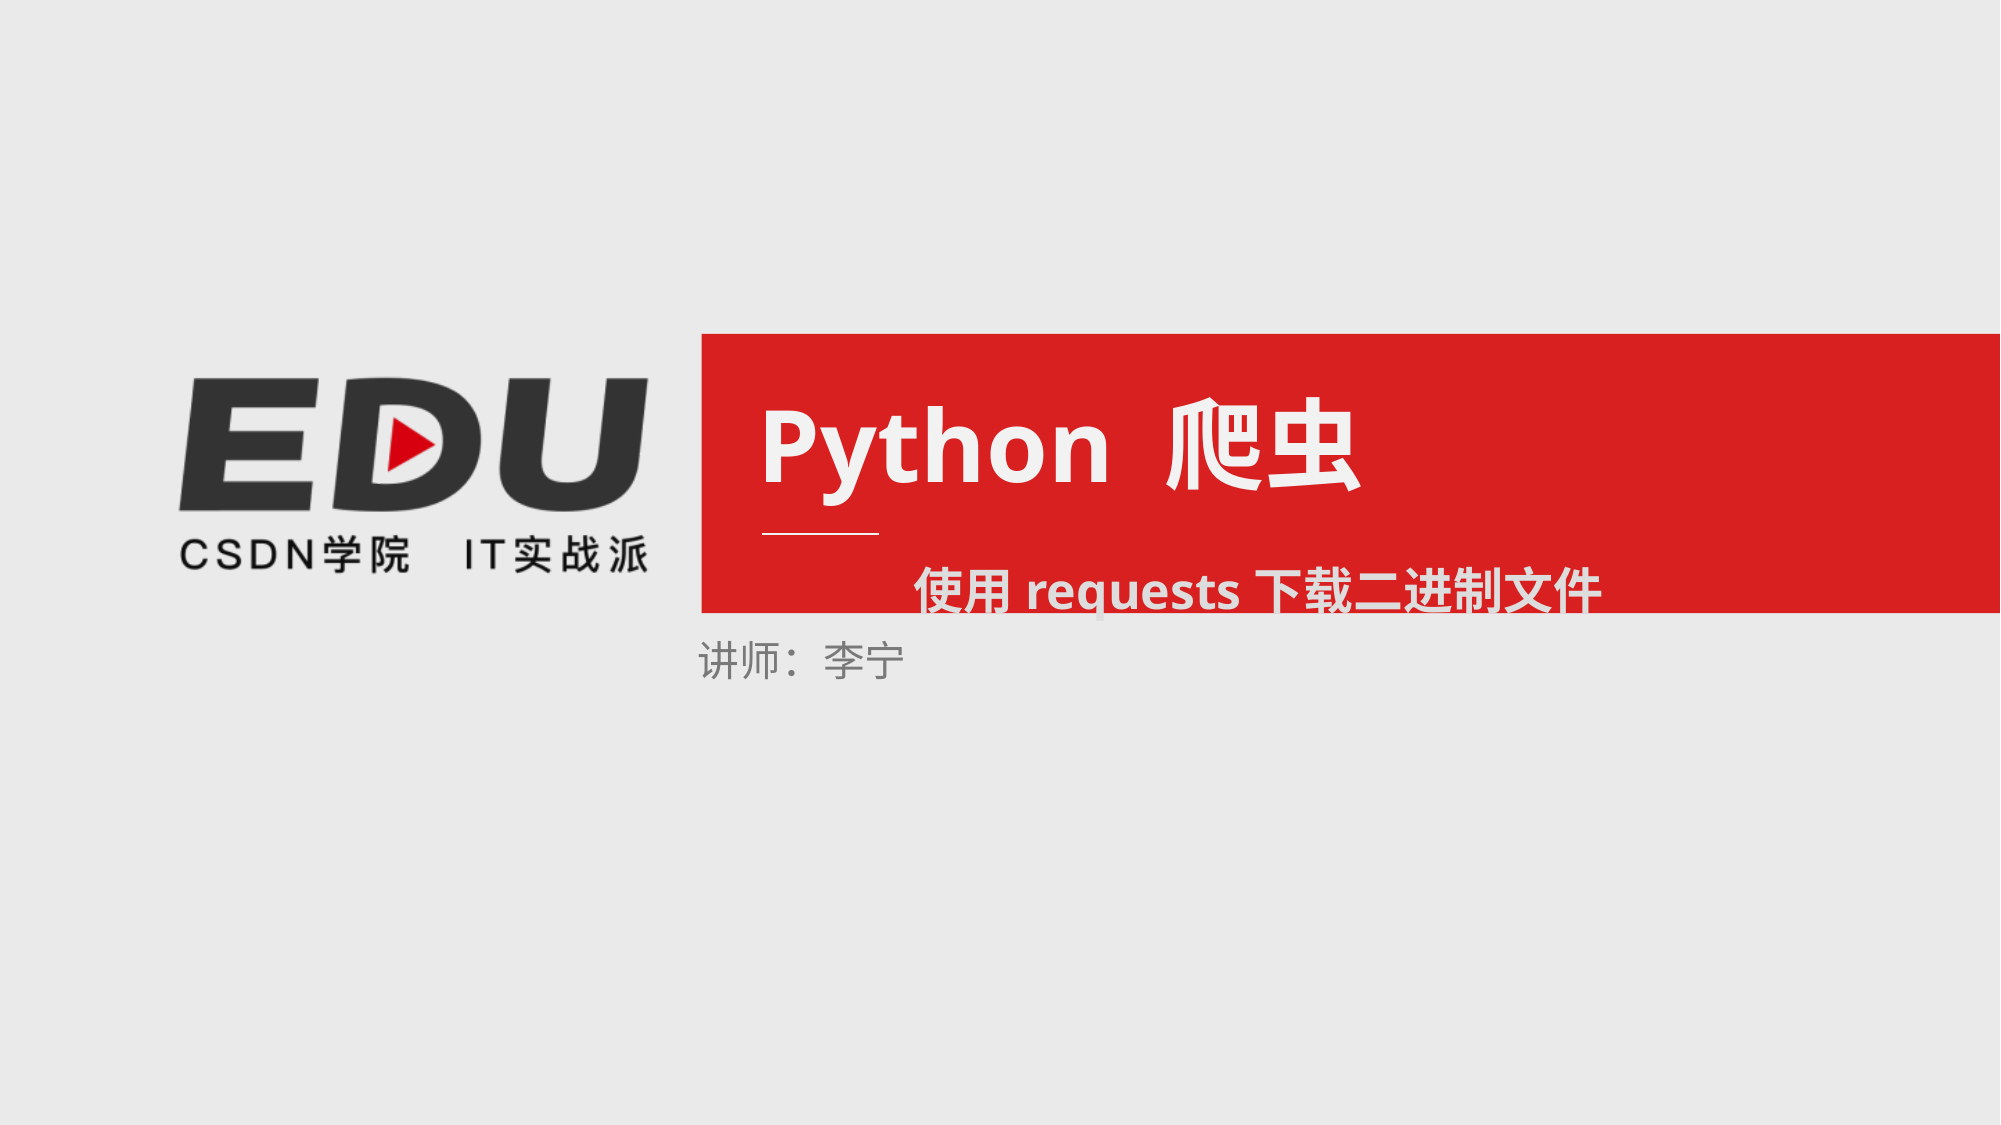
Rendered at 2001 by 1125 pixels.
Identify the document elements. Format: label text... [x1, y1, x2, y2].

title Python 爬虫 [742, 375, 1954, 494]
picture [172, 363, 654, 584]
list 使用requests下载二进制文件 [905, 491, 1851, 628]
list 讲师：李宁 [689, 626, 1615, 693]
